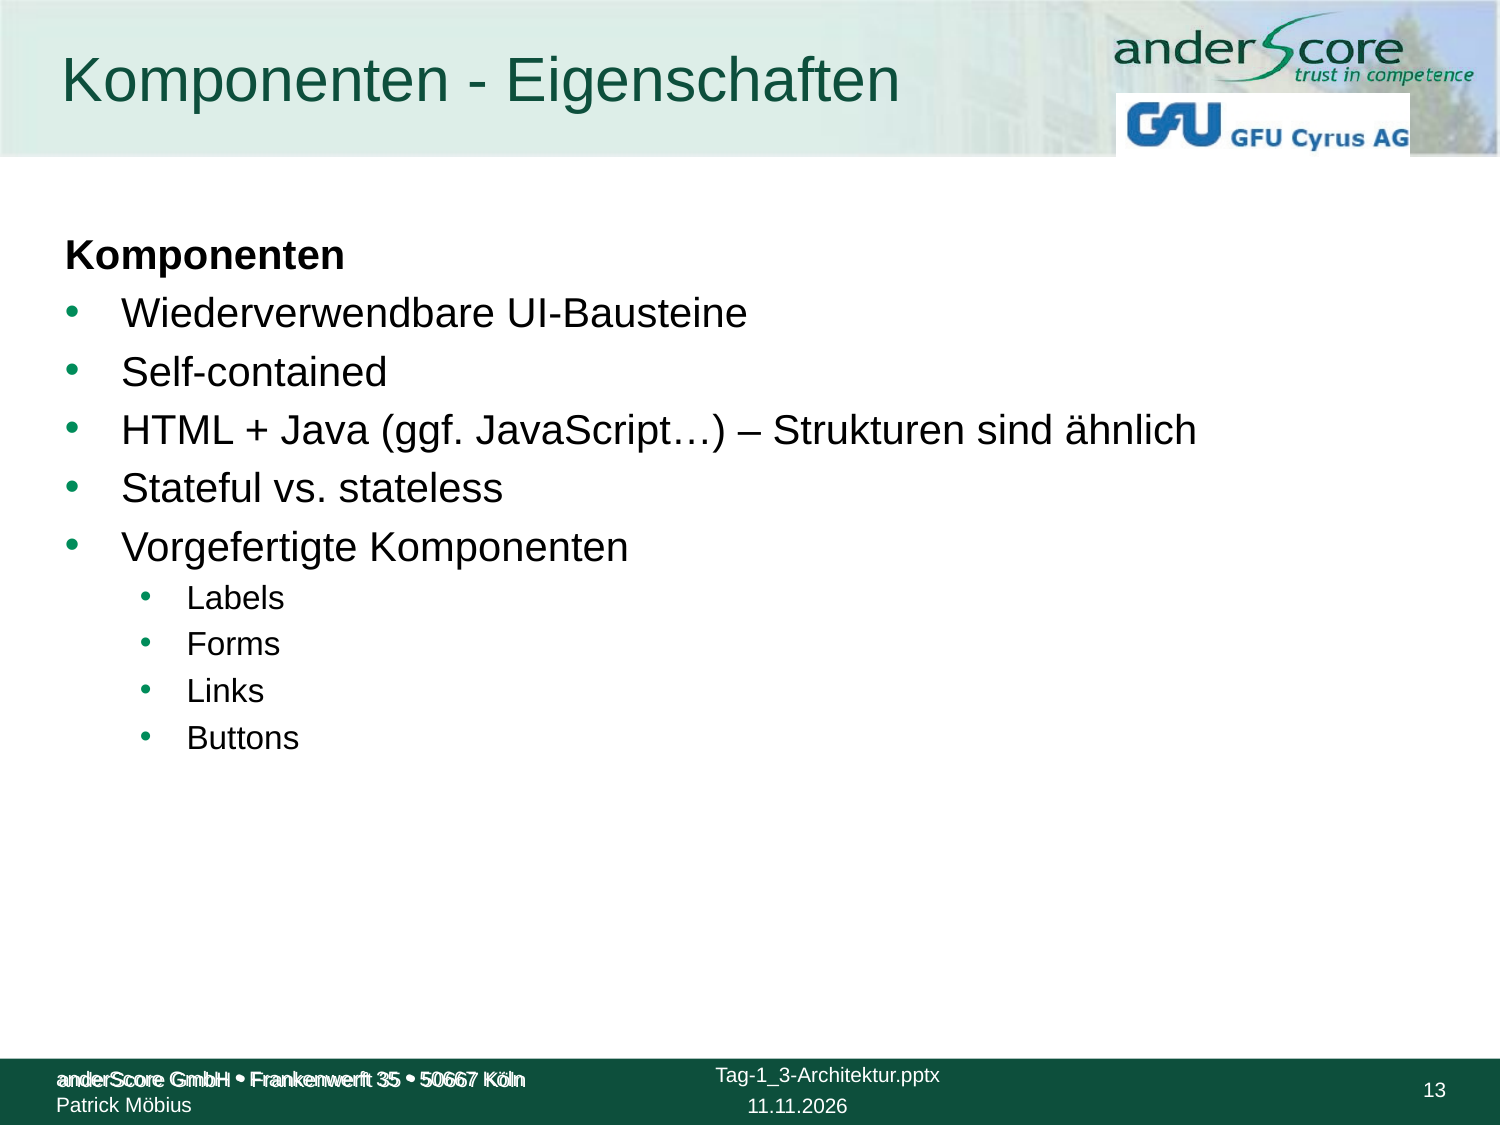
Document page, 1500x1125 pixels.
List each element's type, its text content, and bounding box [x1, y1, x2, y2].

list Komponenten Wiederverwendbare UI-Bausteine Self-contained HTML + Java (ggf. JavaScript…) – Strukturen sind ähnlich Stateful vs. stateless Vorgefertigte Komponenten Labels Forms Links Buttons [49, 219, 1460, 1012]
title Komponenten - Eigenschaften [46, 23, 975, 140]
picture [0, 0, 1500, 157]
